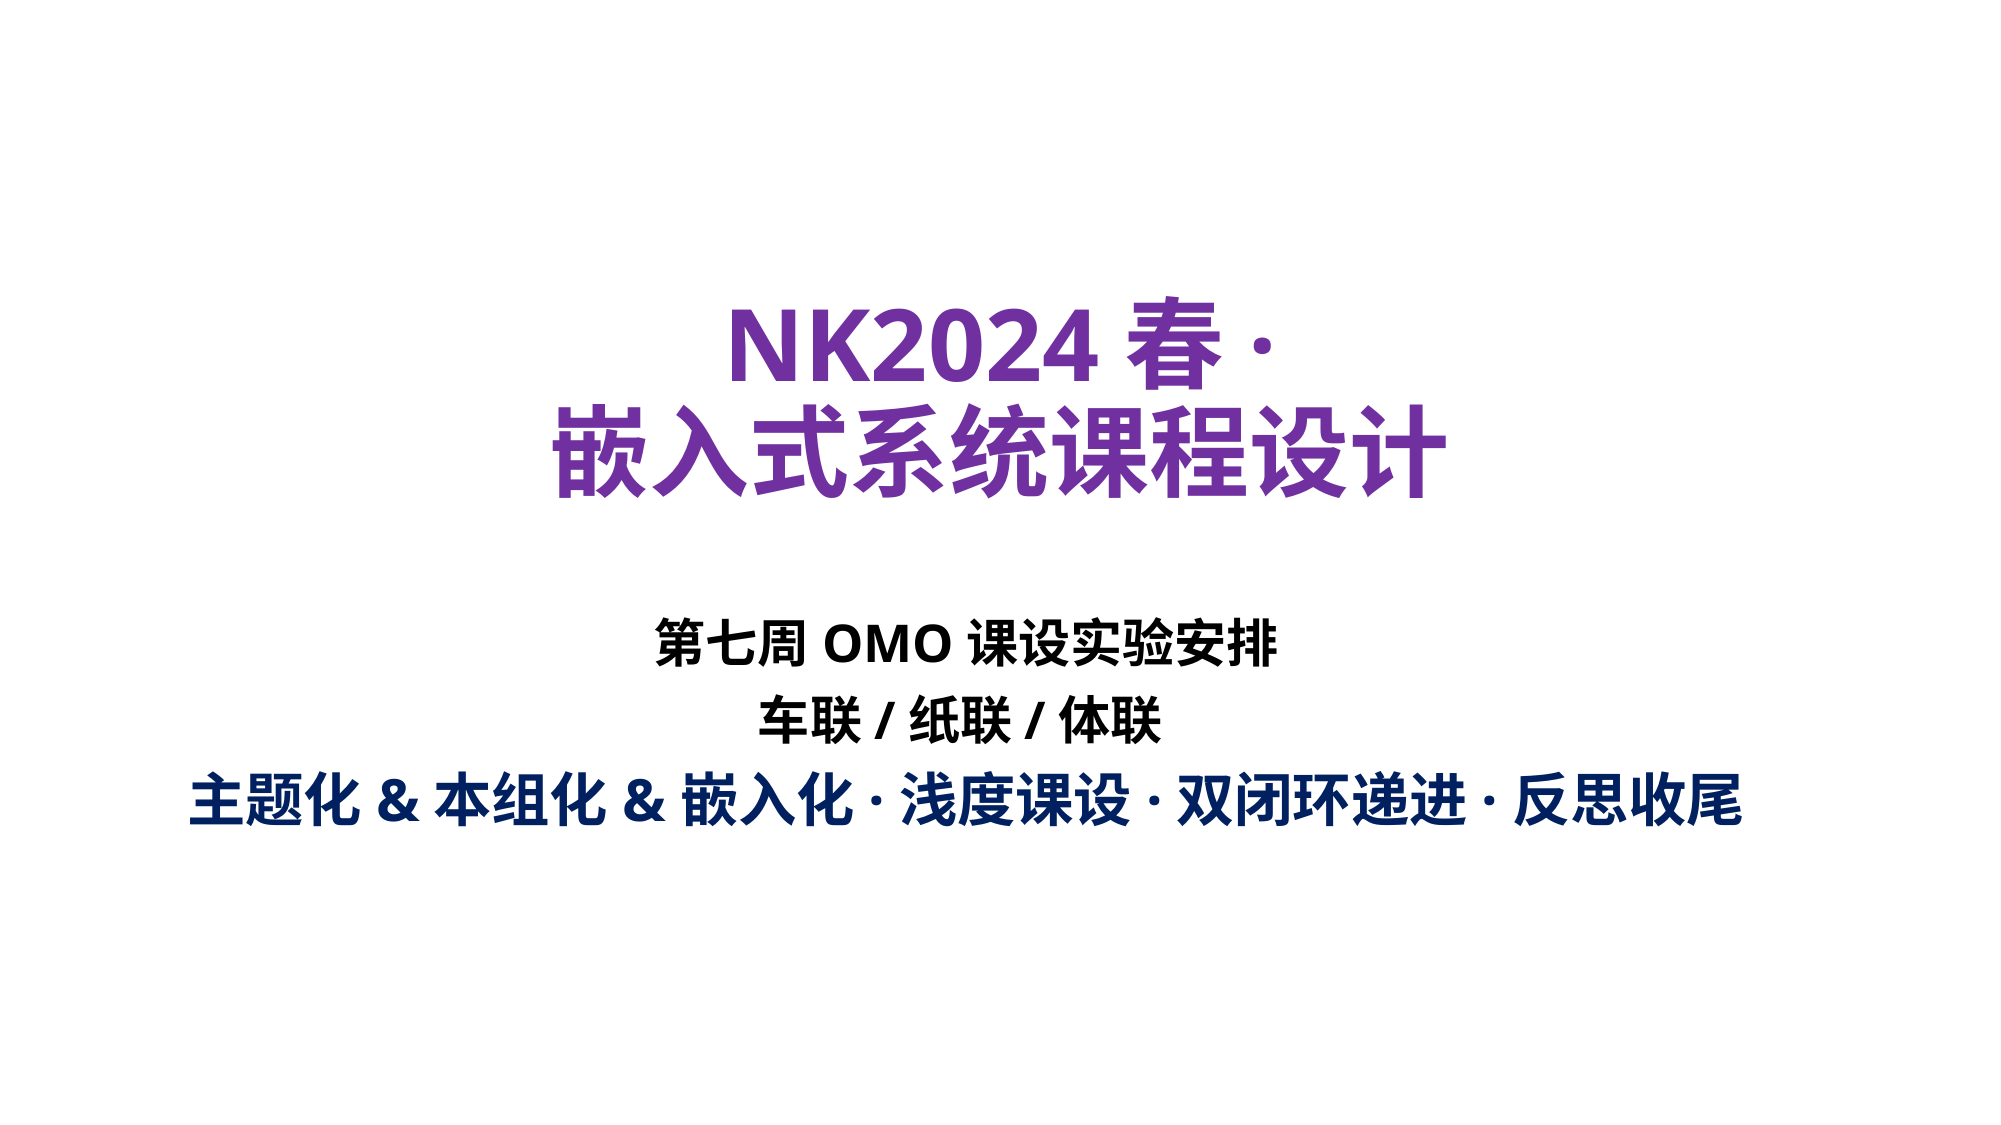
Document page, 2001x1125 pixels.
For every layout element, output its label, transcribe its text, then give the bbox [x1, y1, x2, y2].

title NK2024春· 嵌入式系统课程设计 [249, 284, 1750, 519]
subtitle 第七周OMO课设实验安排 车联/纸联/体联 主题化&本组化&嵌入化·浅度课设·双闭环递进·反思收尾 [162, 610, 1771, 949]
